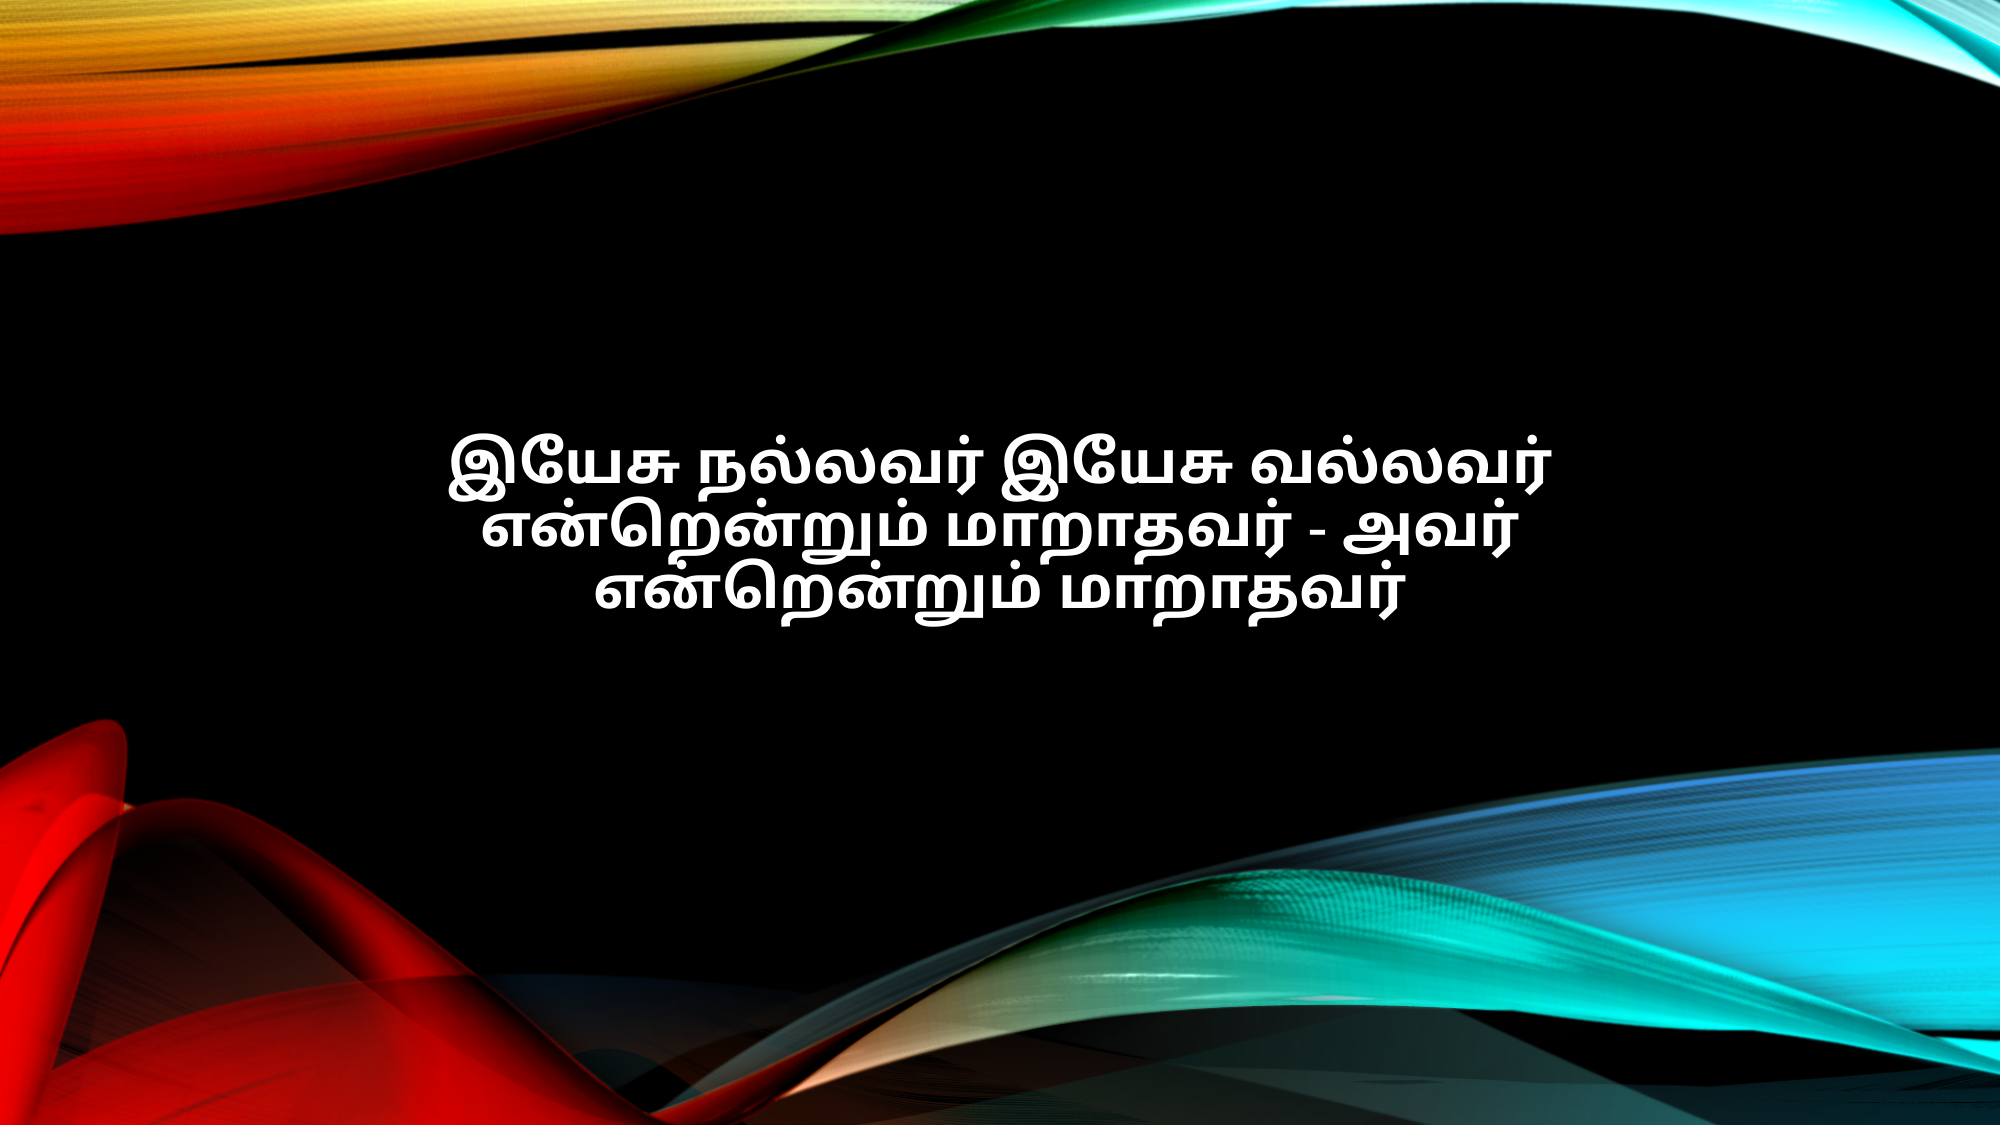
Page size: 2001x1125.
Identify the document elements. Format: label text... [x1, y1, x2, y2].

subtitle இயேசு நல்லவர் இயேசு வல்லவர் என்றென்றும் மாறாதவர் - அவர் என்றென்றும் மாறாதவர் [0, 0, 2000, 1125]
